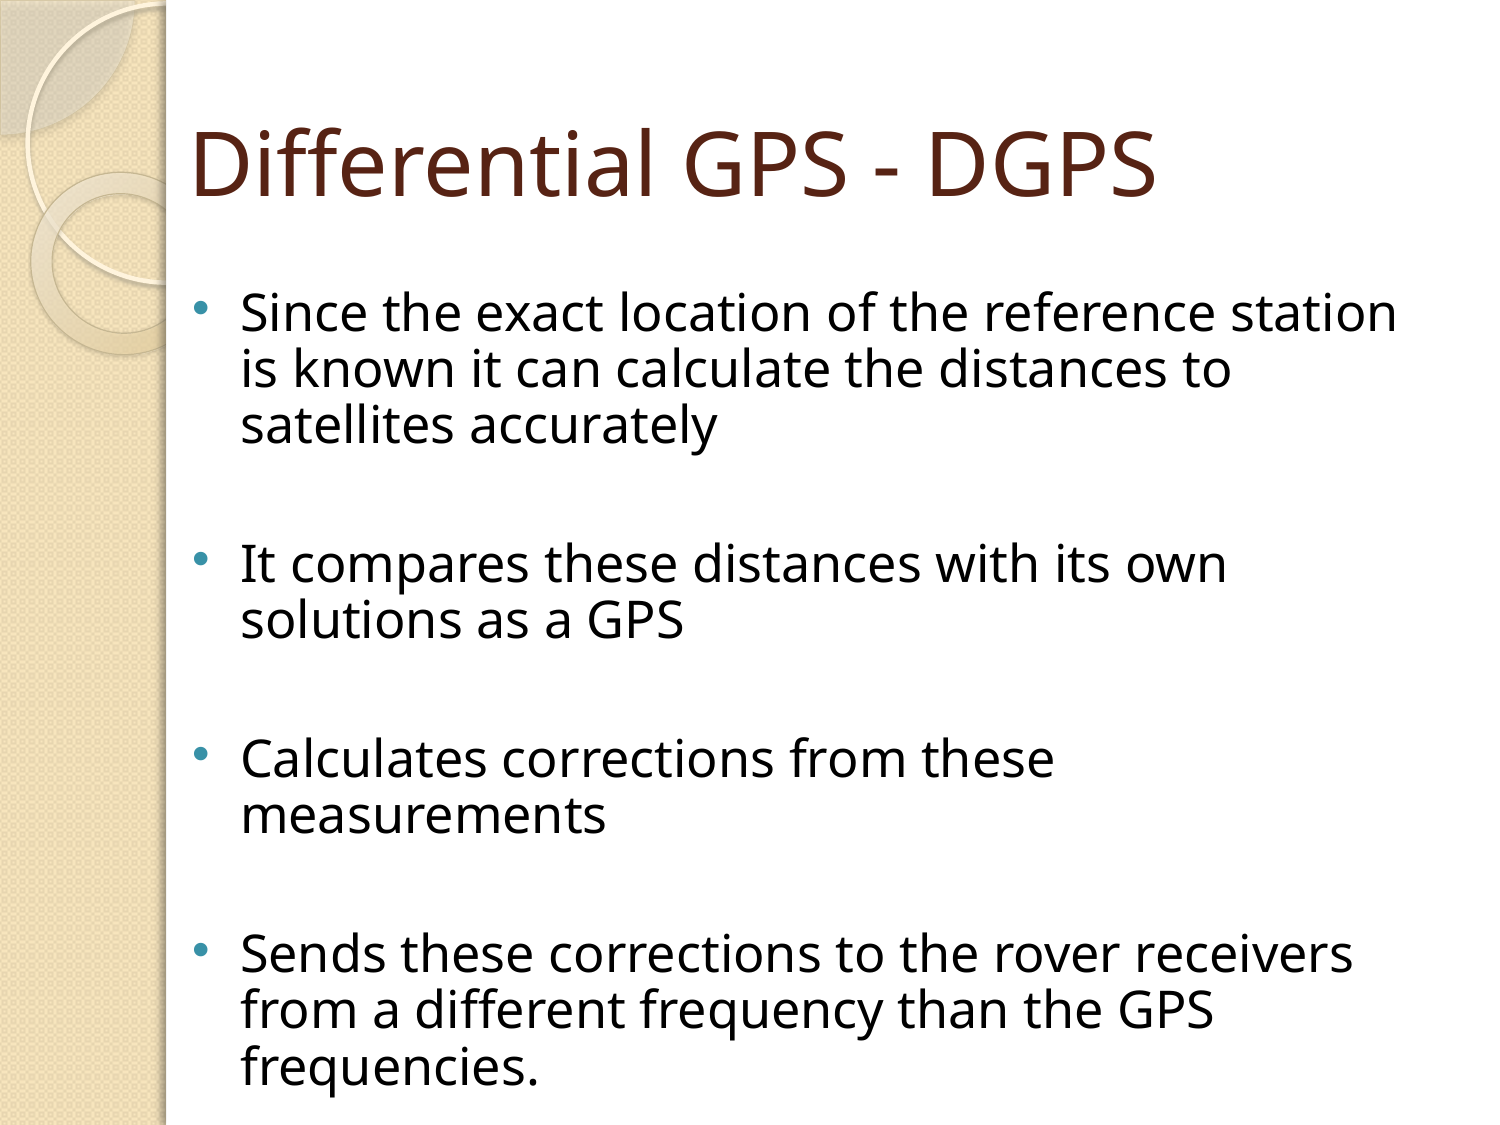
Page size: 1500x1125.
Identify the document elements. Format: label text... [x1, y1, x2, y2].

title Differential GPS - DGPS [174, 54, 1425, 267]
list Since the exact location of the reference station is known it can calculate the distances to satellites accurately It compares these distances with its own solutions as a GPS Calculates corrections from these measurements Sends these corrections to the rover receivers from a different frequency than the GPS frequencies. [162, 279, 1425, 1012]
